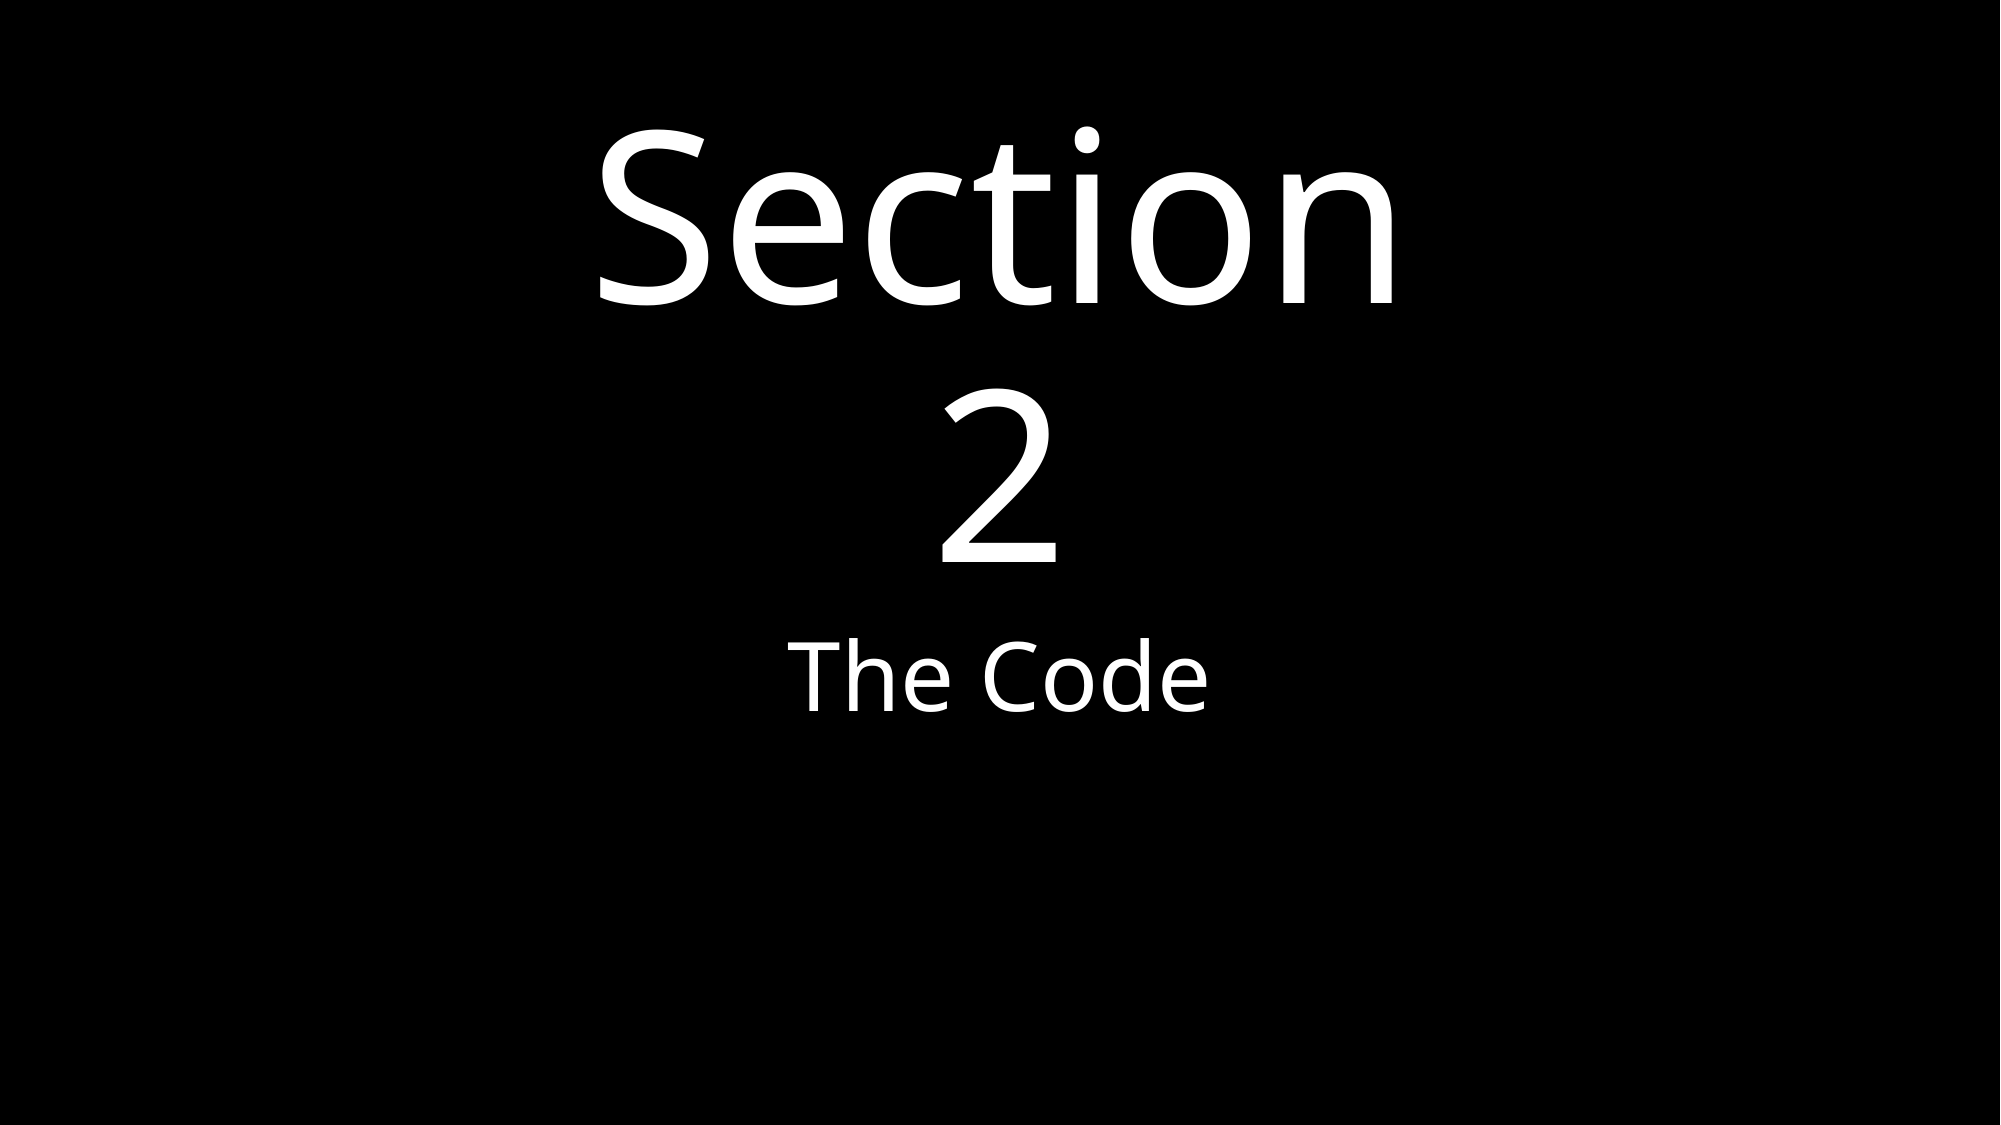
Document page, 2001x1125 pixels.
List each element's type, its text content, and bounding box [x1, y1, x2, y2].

subtitle The Code [771, 622, 1229, 751]
text_box Section 2 [535, 468, 1465, 622]
